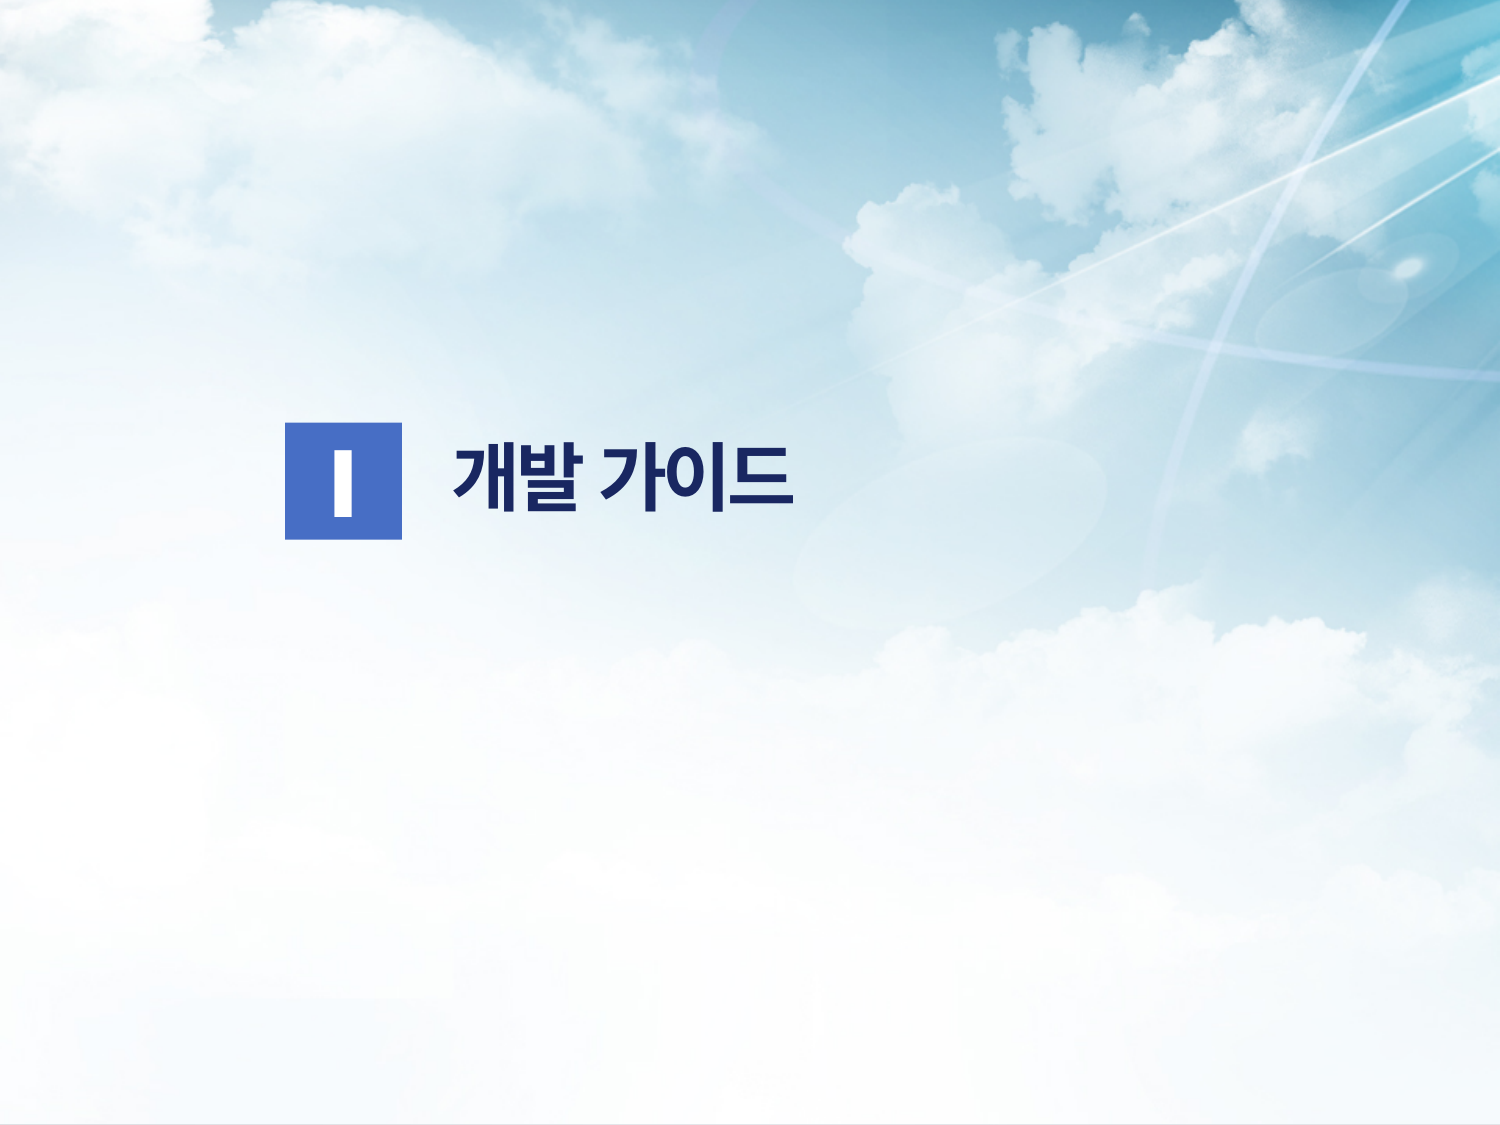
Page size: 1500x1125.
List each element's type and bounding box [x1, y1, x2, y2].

text_box [284, 422, 830, 540]
picture [0, 0, 1500, 1125]
